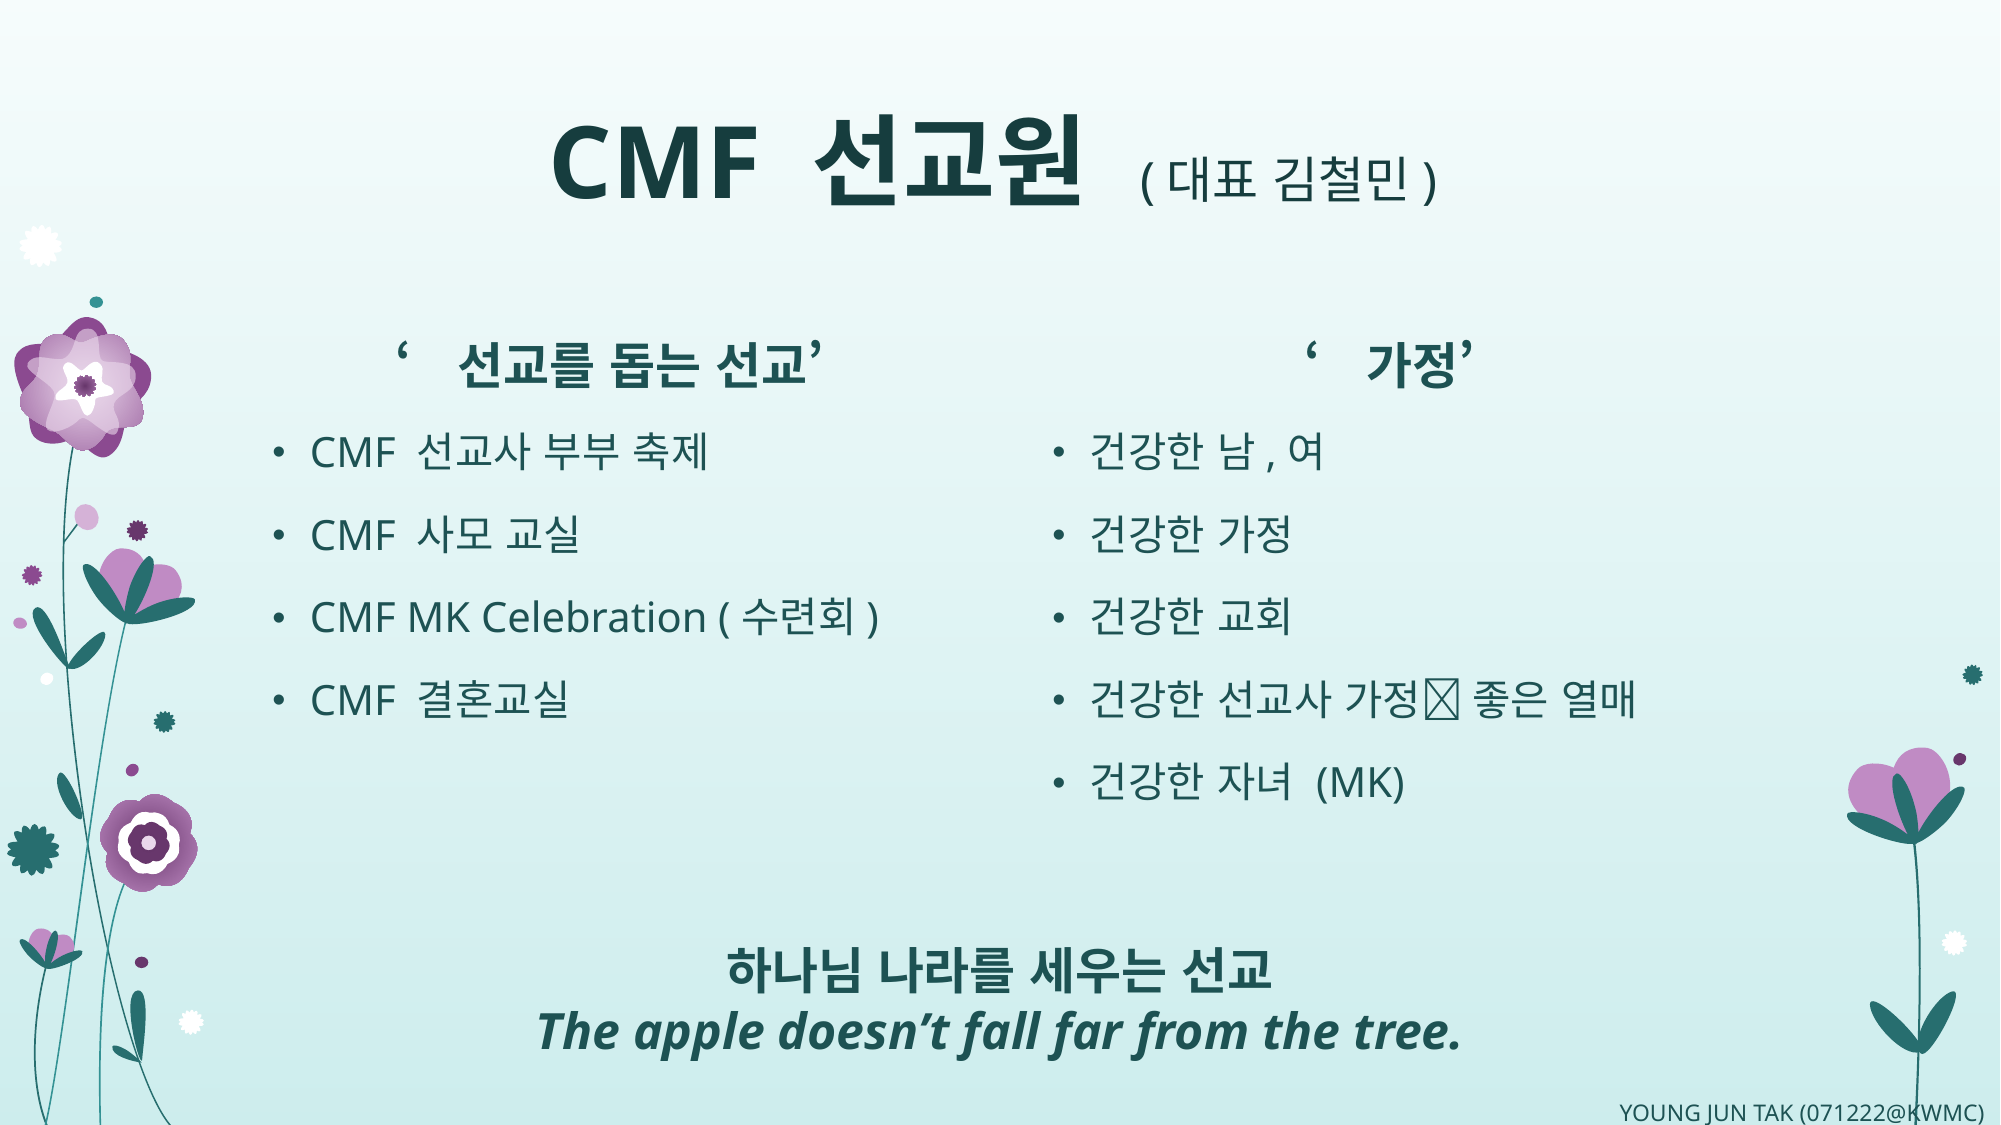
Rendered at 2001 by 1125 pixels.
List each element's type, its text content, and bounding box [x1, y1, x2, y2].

title CMF 선교원 (대표 김철민) [249, 92, 1750, 228]
list CMF 선교사 부부 축제 CMF 사모 교실 CMF MK Celebration (수련회) CMF 결혼교실 [249, 424, 970, 839]
footer YOUNG JUN TAK (071222@KWMC) [687, 1095, 2000, 1125]
list ‘선교를 돕는 선교’ [249, 312, 970, 424]
list ‘가정’ [1029, 312, 1750, 424]
text_box 하나님 나라를 세우는 선교 The apple doesn’t fall far from the tree. [473, 931, 1526, 1067]
list 건강한 남,여 건강한 가정 건강한 교회 건강한 선교사 가정 좋은 열매 건강한 자녀 (MK) [1029, 424, 1750, 839]
